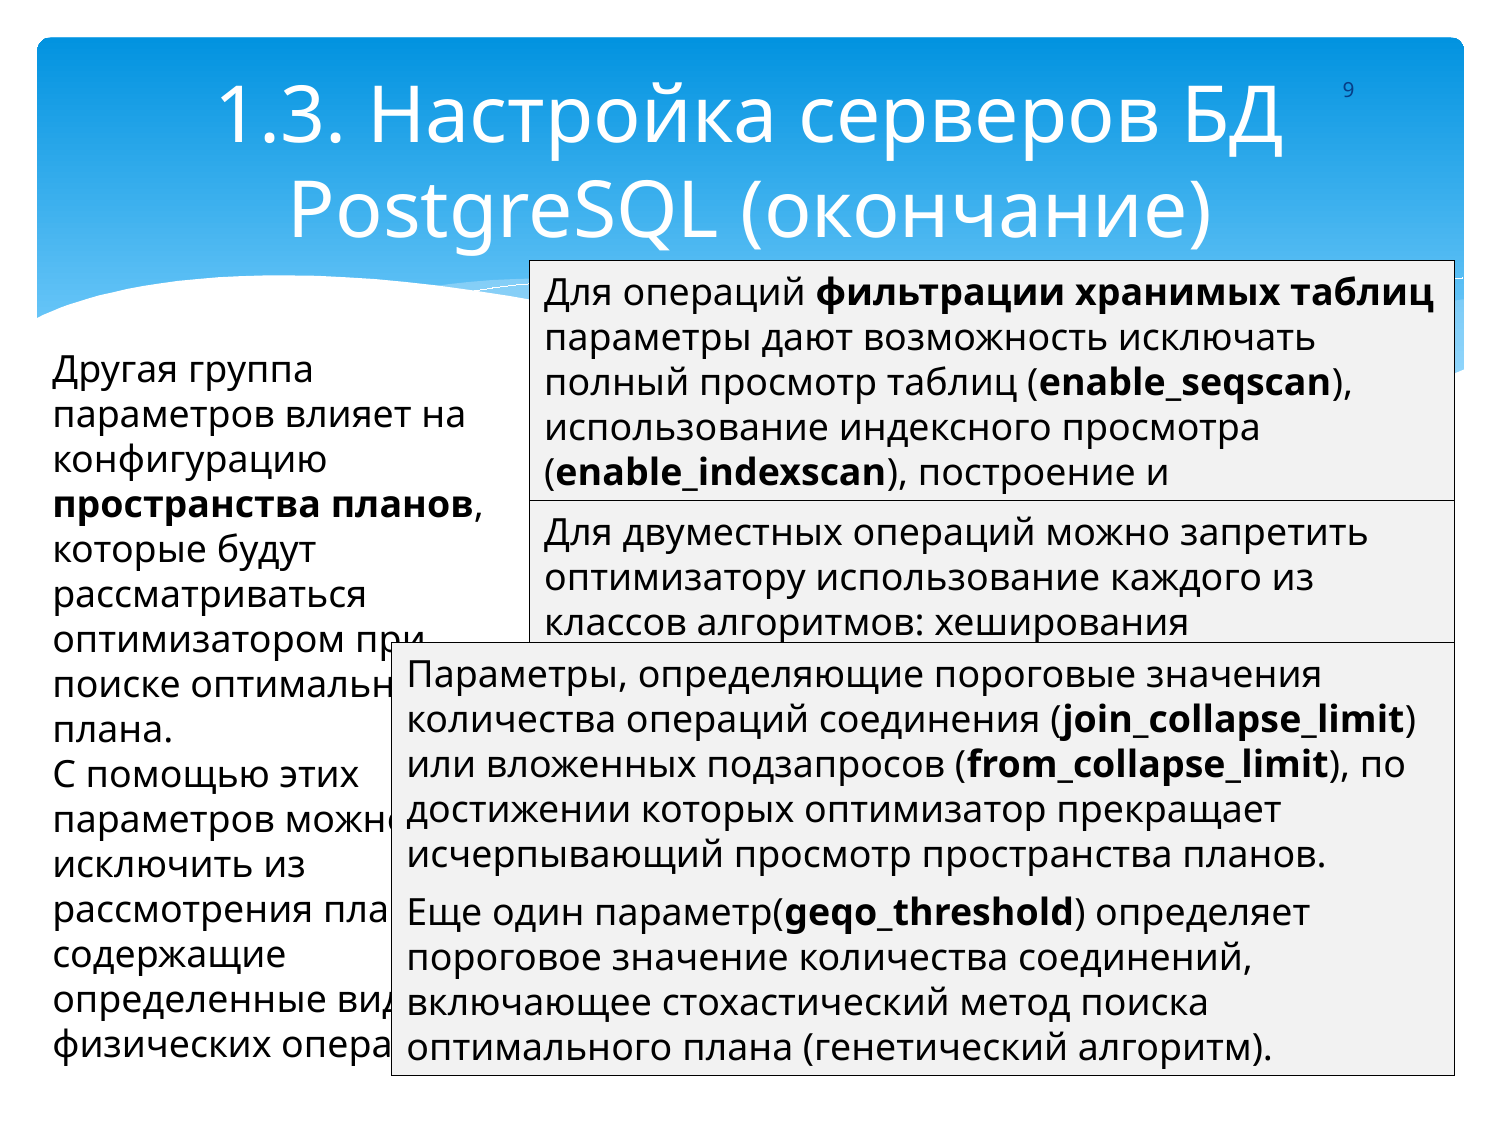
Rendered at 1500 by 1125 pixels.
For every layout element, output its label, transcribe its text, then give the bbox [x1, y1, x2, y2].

text_box Для операций фильтрации хранимых таблиц параметры дают возможность исключать полный просмотр таблиц (enable_seqscan), использование индексного просмотра (enable_indexscan), построение и сканирование битовых карт, полезное в том числе при наличии нескольких условий фильтрации, поддержанных индексами (enable_bitmapscan), а также чтение данных только из индексов (enable_indexonlyscan). [529, 260, 1455, 500]
title 1.3. Настройка серверов БД PostgreSQL (окончание) [75, 55, 1425, 261]
text_box Другая группа параметров влияет на конфигурацию пространства планов, которые будут рассматриваться оптимизатором при поиске оптимального плана. С помощью этих параметров можно исключить из рассмотрения планы, содержащие определенные виды физических операций. [37, 337, 500, 1073]
text_box Для двуместных операций можно запретить оптимизатору использование каждого из классов алгоритмов: хеширования (enable_hashjoin), вложенных циклов (enable_nestloop) и сортировки на основе слияния (enable_mergejoin). [529, 500, 1455, 642]
text_box Параметры, определяющие пороговые значения количества операций соединения (join_collapse_limit) или вложенных подзапросов (from_collapse_limit), по достижении которых оптимизатор прекращает исчерпывающий просмотр пространства планов. Еще один параметр(geqo_threshold) определяет пороговое значение количества соединений, включающее стохастический метод поиска оптимального плана (генетический алгоритм). [391, 642, 1455, 1076]
slide_number 9 [1250, 0, 1441, 260]
